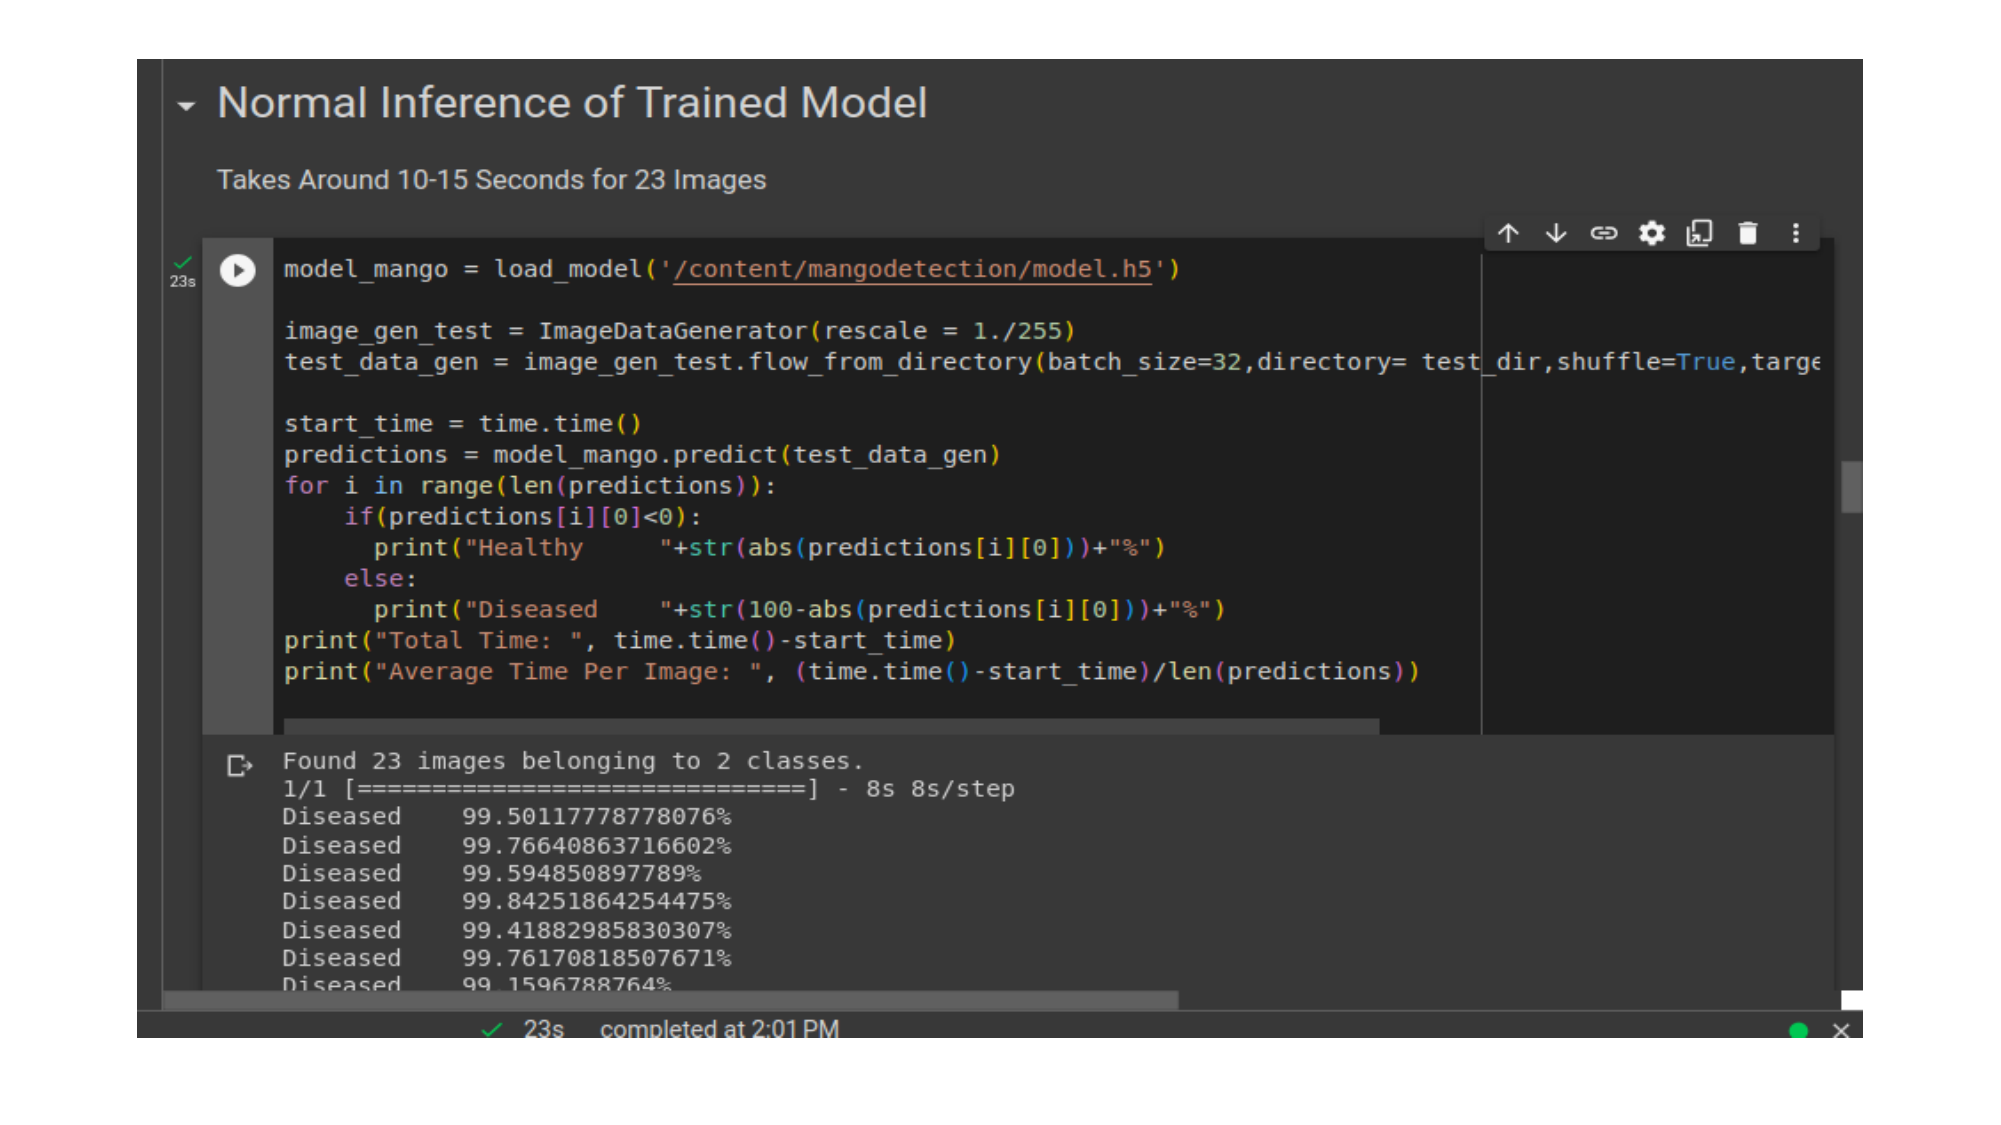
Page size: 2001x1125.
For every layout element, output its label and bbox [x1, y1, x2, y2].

list [137, 59, 1863, 1038]
